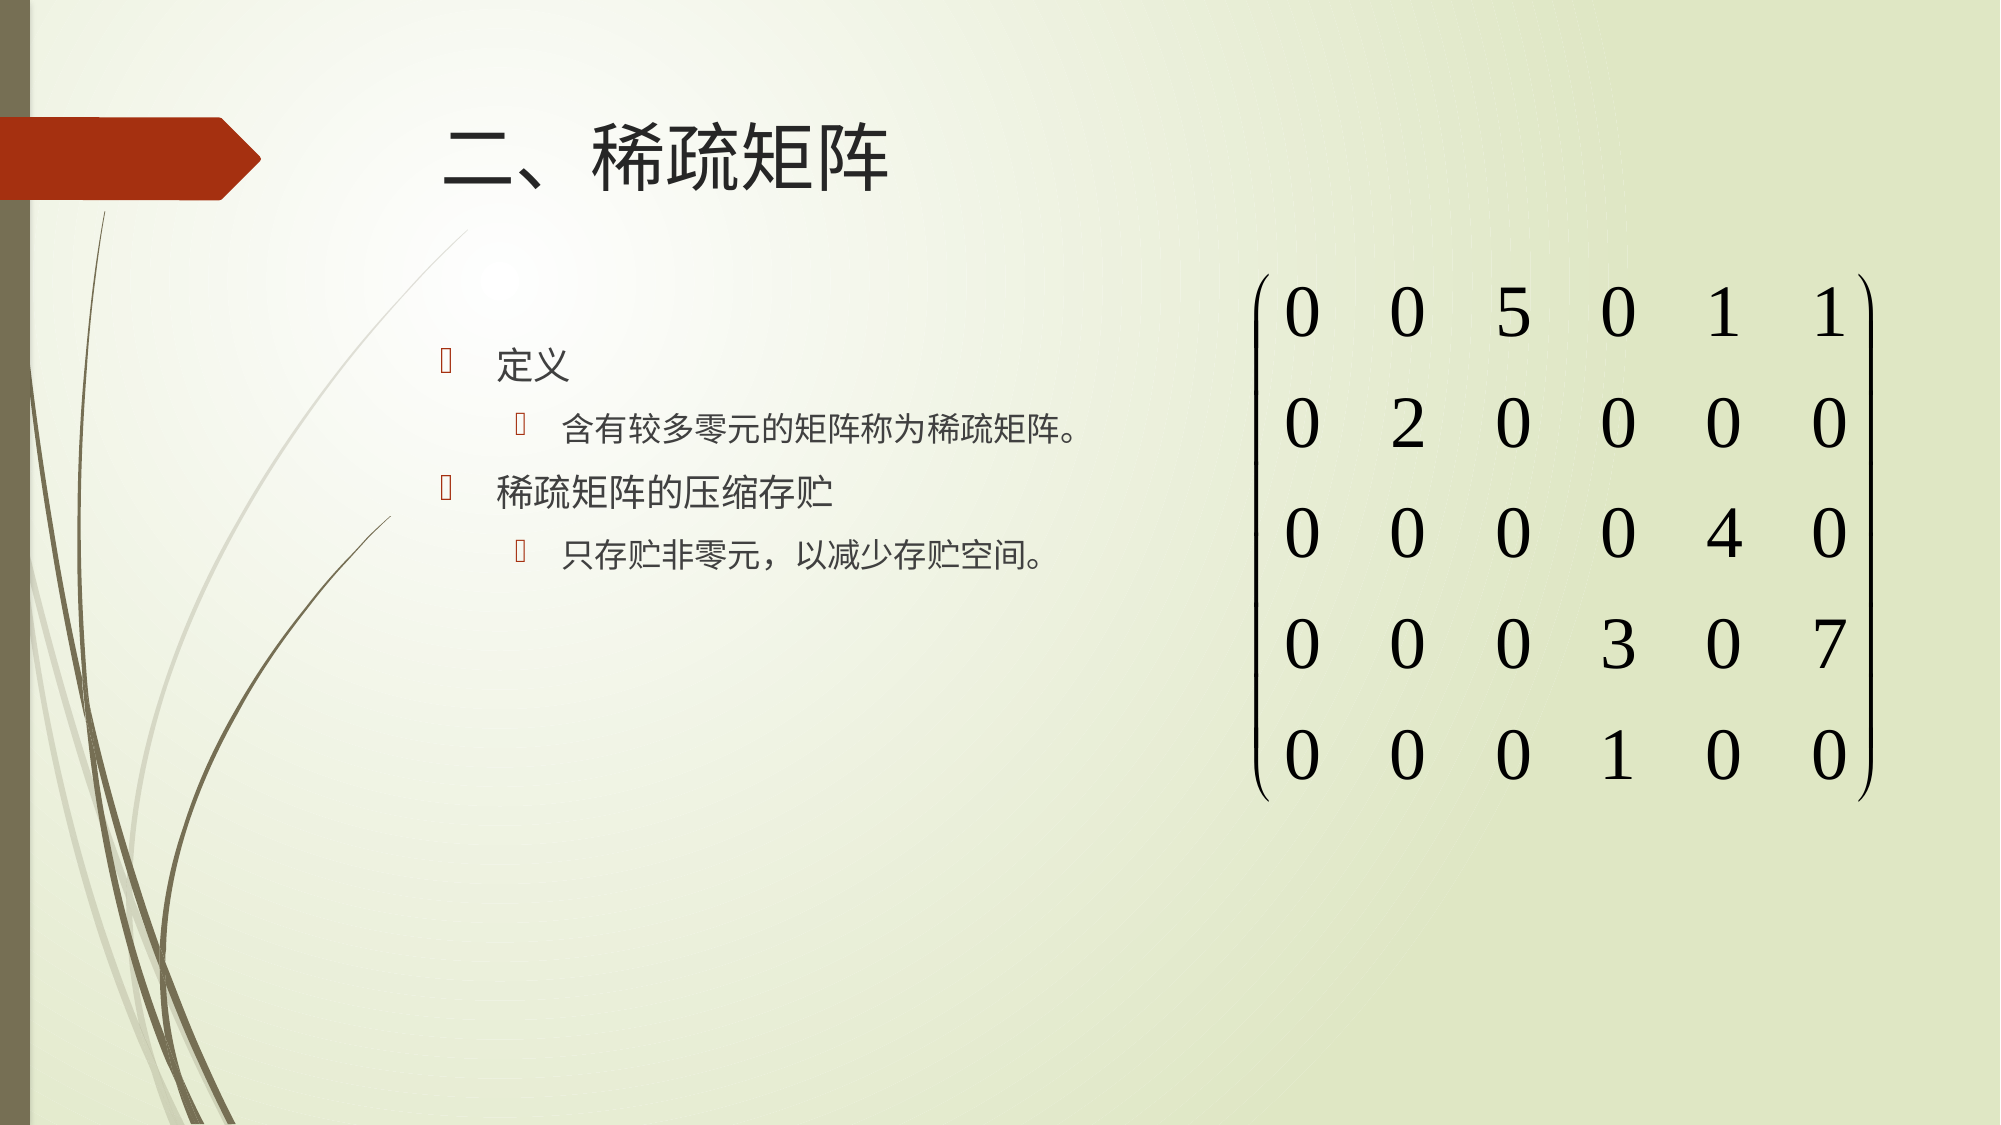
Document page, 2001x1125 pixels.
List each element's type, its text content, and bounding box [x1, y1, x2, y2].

title 二、稀疏矩阵 [425, 102, 1186, 313]
list 定义 含有较多零元的矩阵称为稀疏矩阵。 稀疏矩阵的压缩存贮 只存贮非零元，以减少存贮空间。 [424, 334, 1186, 970]
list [1239, 261, 1897, 814]
